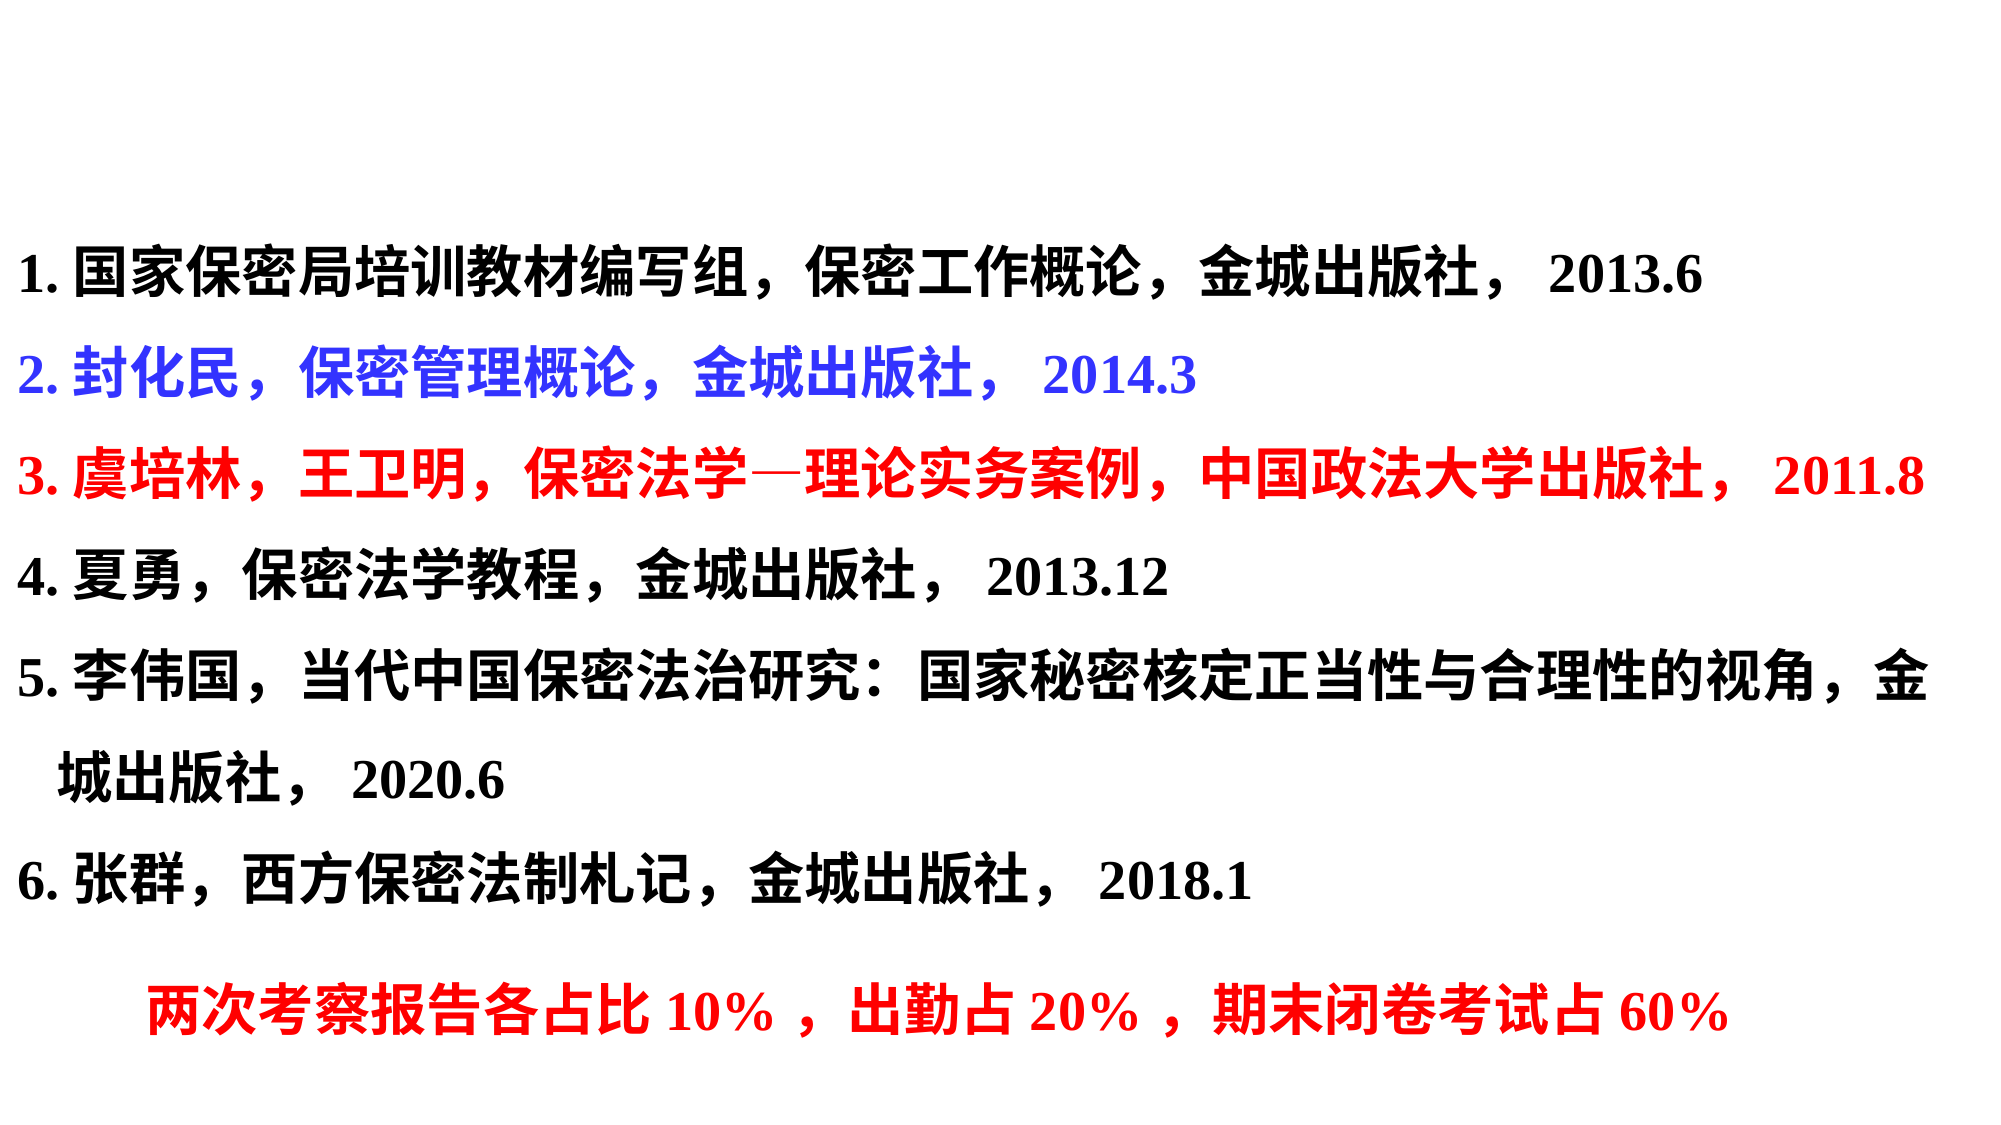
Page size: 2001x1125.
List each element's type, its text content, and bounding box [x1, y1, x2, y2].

list 1.国家保密局培训教材编写组，保密工作概论，金城出版社，2013.6 2.封化民，保密管理概论，金城出版社，2014.3 3.虞培林，王卫明，保密法学—理论实务案例，中国政法大学出版社，2011.8 4.夏勇，保密法学教程，金城出版社，2013.12 5.李伟国，当代中国保密法治研究：国家秘密核定正当性与合理性的视角，金 城出版社，2020.6 6.张群，西方保密法制札记，金城出版社，2018.1 两次考察报告各占比10%，出勤占20%，期末闭卷考试占60% [2, 194, 2000, 1125]
